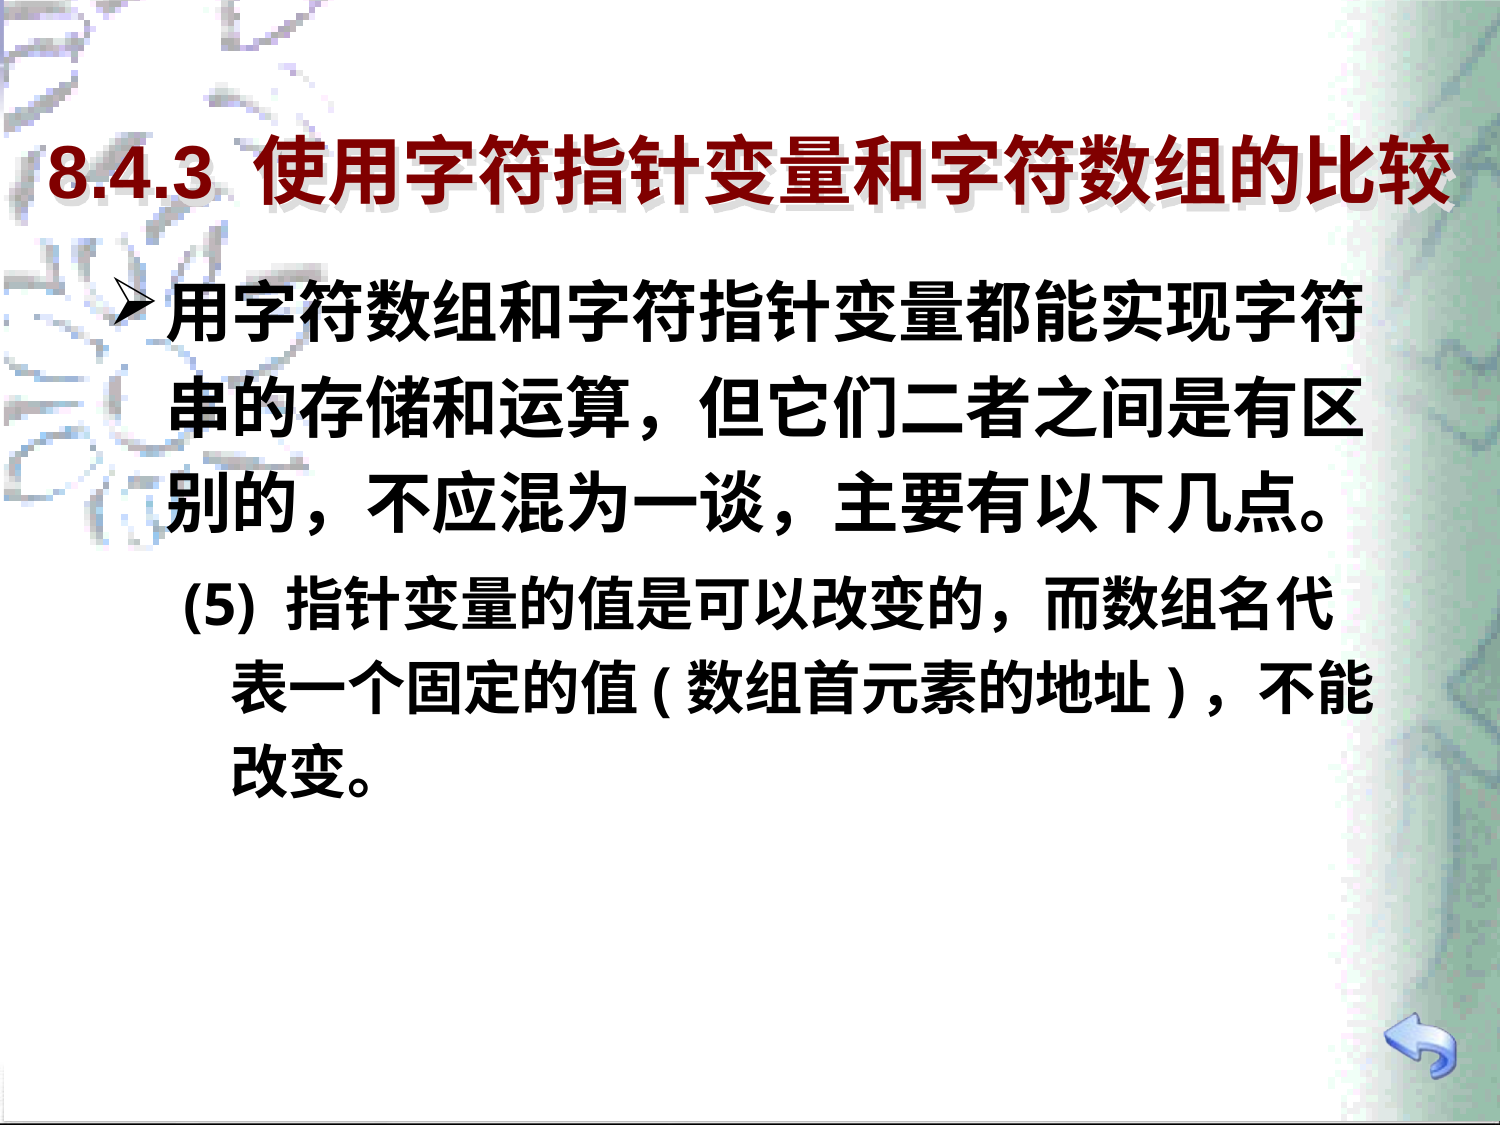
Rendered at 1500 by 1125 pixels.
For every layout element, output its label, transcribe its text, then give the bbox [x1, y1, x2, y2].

list 用字符数组和字符指针变量都能实现字符串的存储和运算，但它们二者之间是有区别的，不应混为一谈，主要有以下几点。 (5) 指针变量的值是可以改变的，而数组名代表一个固定的值(数组首元素的地址)，不能改变。 [93, 246, 1395, 1055]
picture [0, 0, 1500, 1125]
title 8.4.3 使用字符指针变量和字符数组的比较 [23, 70, 1477, 267]
